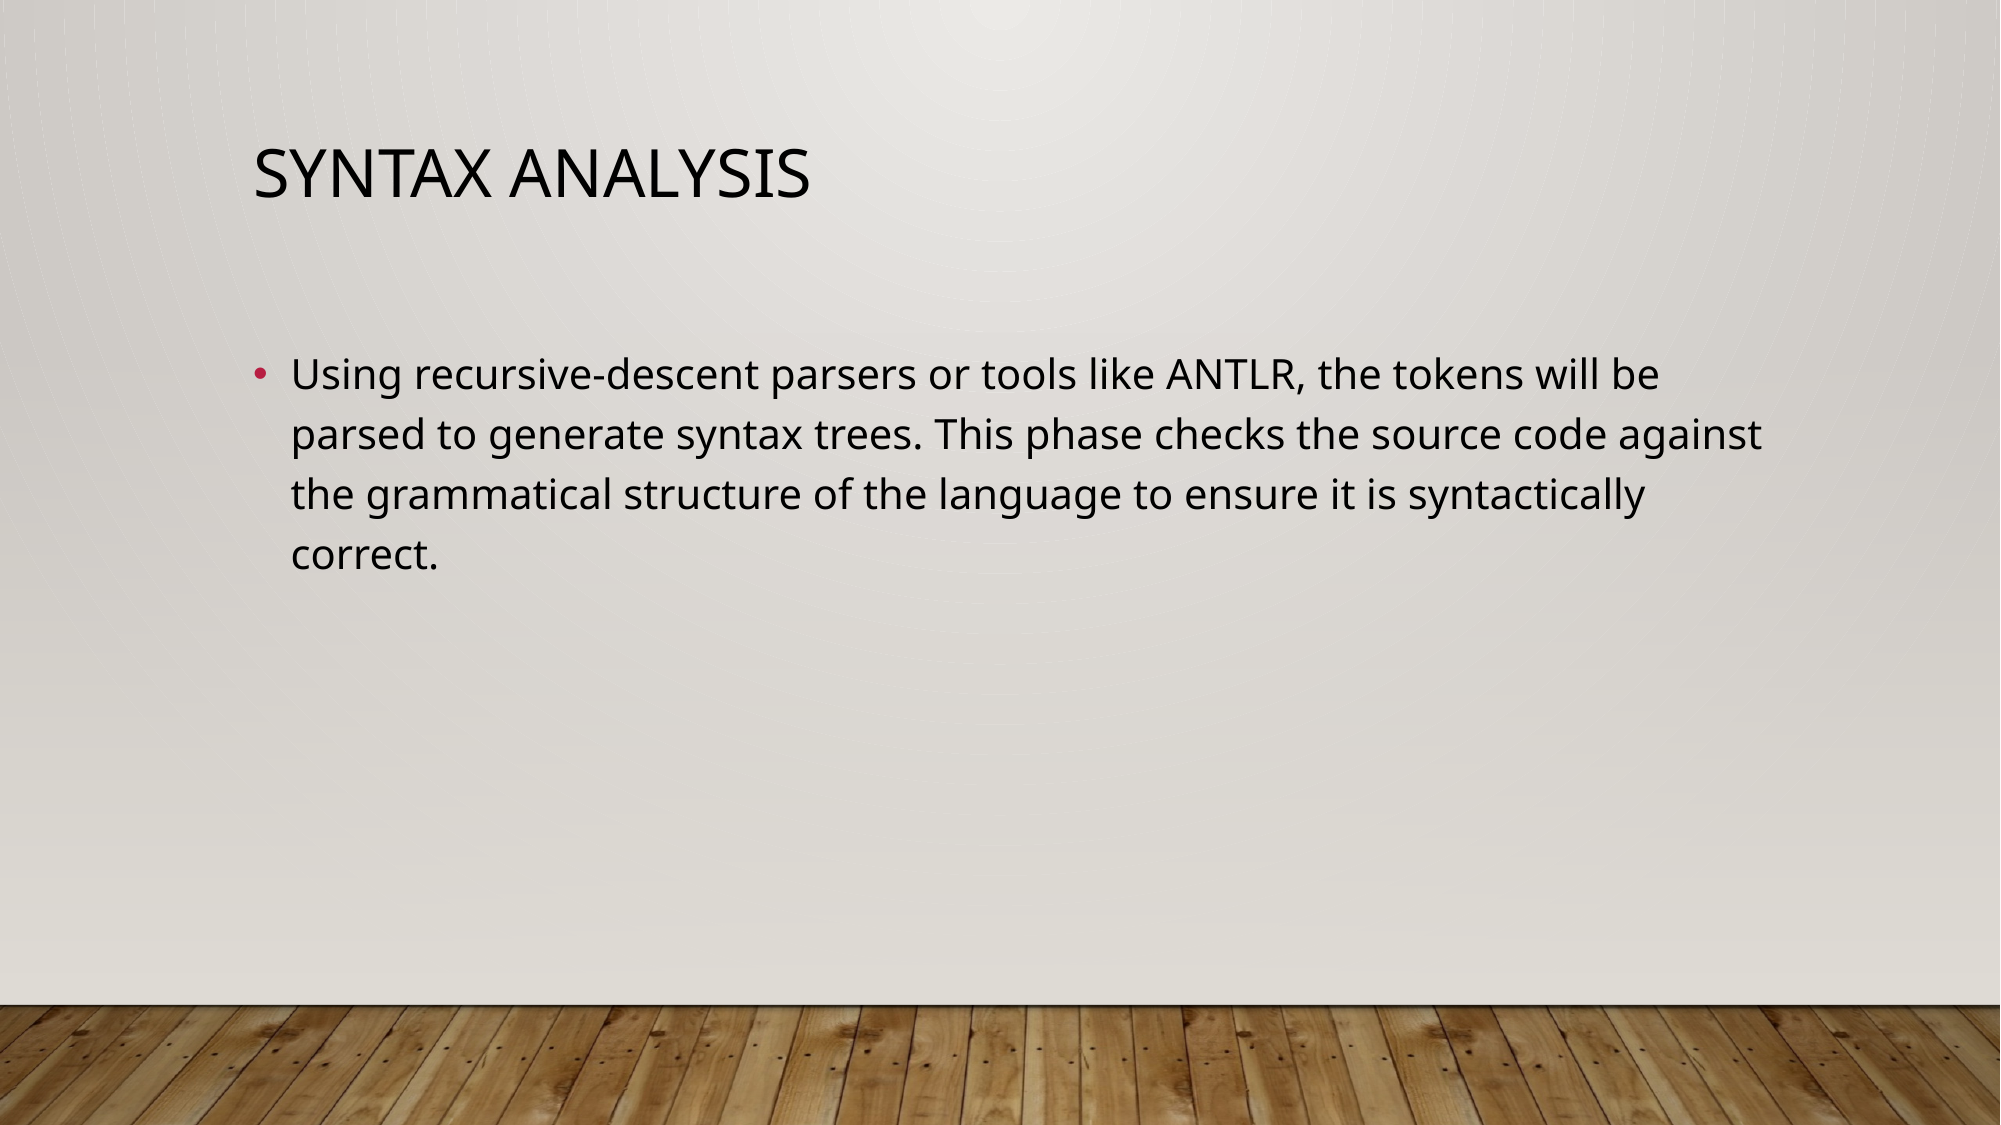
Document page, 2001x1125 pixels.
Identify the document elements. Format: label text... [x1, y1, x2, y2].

picture [0, 1005, 2000, 1125]
title Syntax Analysis [238, 131, 1814, 305]
list Using recursive-descent parsers or tools like ANTLR, the tokens will be parsed to generate syntax trees. This phase checks the source code against the grammatical structure of the language to ensure it is syntactically correct. [238, 330, 1814, 897]
